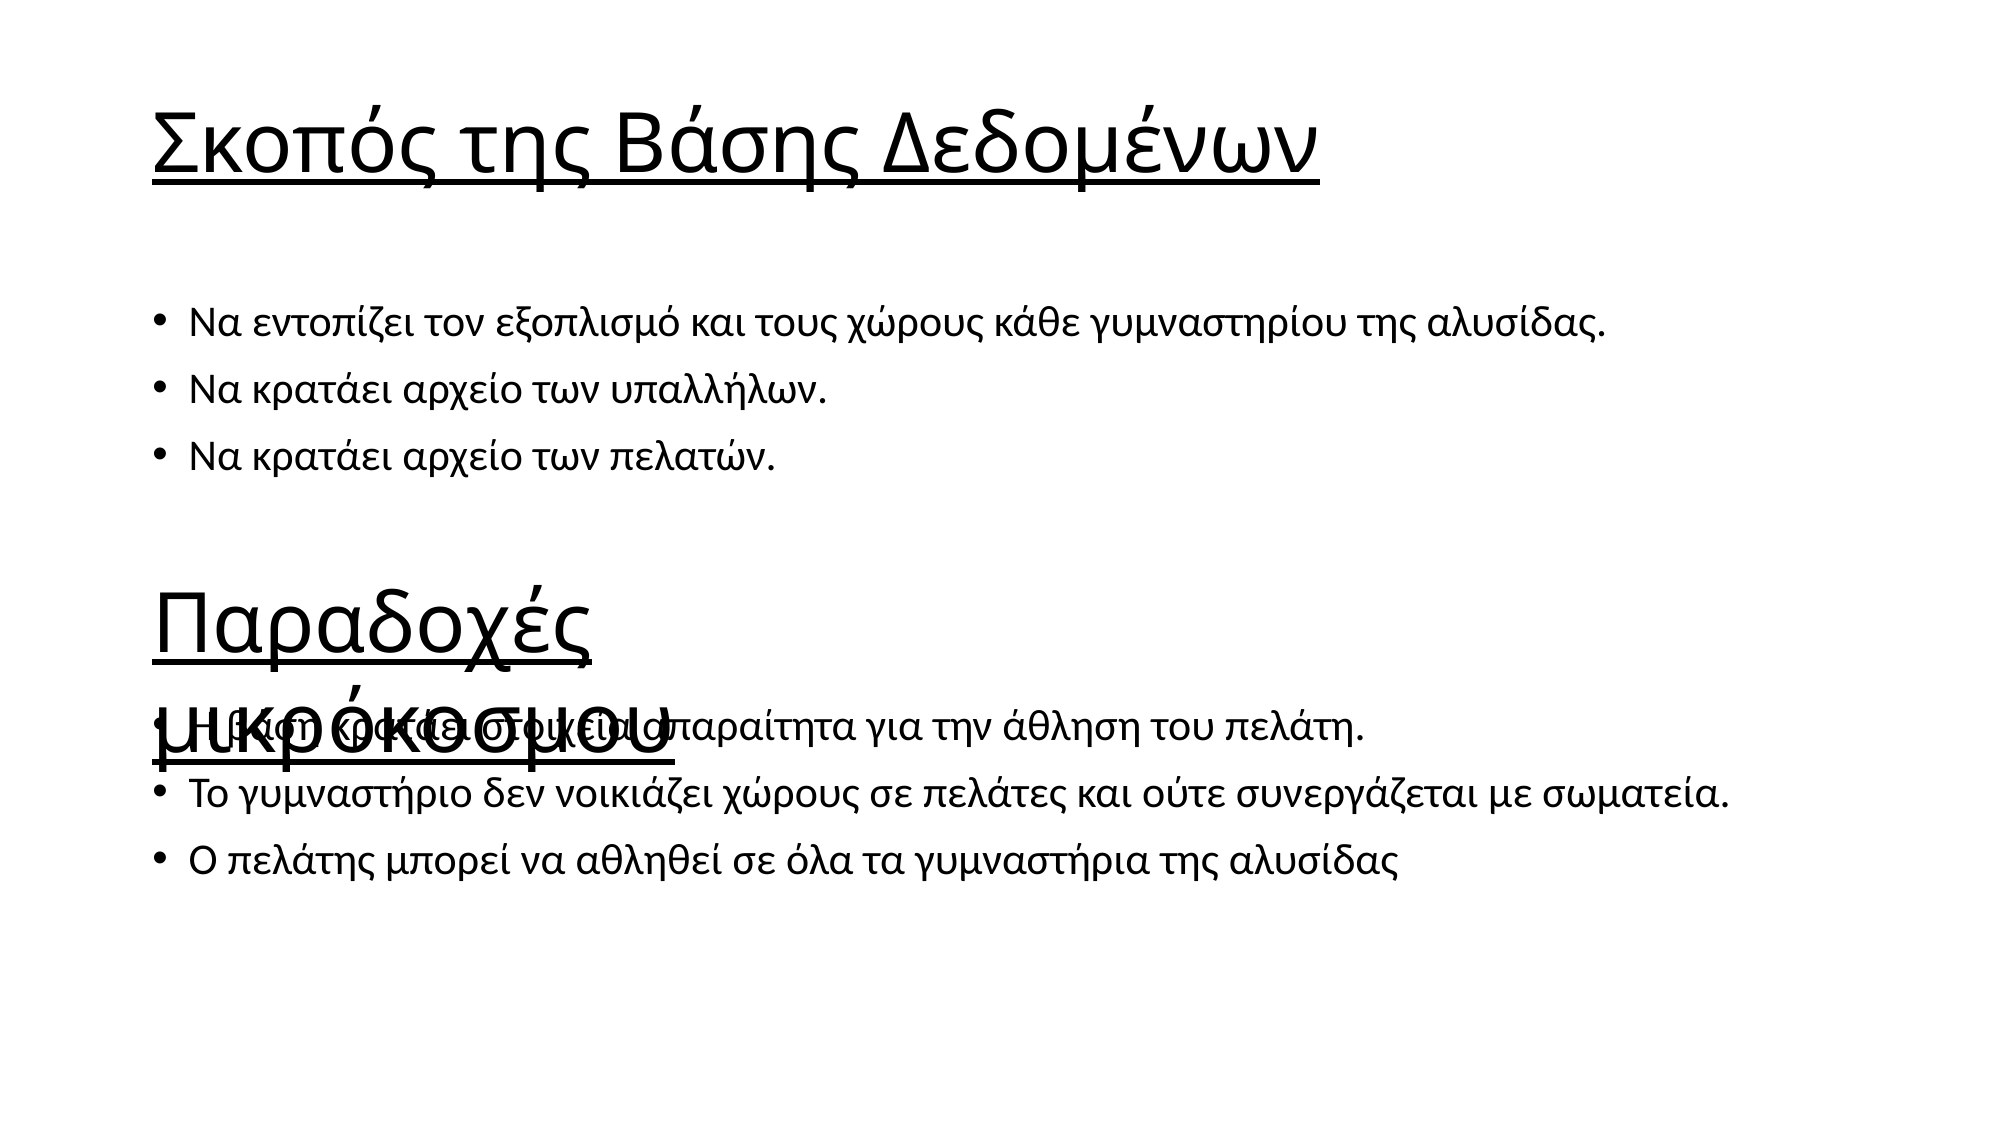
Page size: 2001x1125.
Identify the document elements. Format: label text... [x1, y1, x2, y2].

text_box Παραδοχές μικρόκοσμου [137, 561, 1053, 777]
title Σκοπός της Βάσης Δεδομένων [137, 41, 1863, 251]
list Να εντοπίζει τον εξοπλισμό και τους χώρους κάθε γυμναστηρίου της αλυσίδας. Να κρατάει αρχείο των υπαλλήλων. Να κρατάει αρχείο των πελατών. Η βάση κρατάει στοιχεία απαραίτητα για την άθληση του πελάτη. Το γυμναστήριο δεν νοικιάζει χώρους σε πελάτες και ούτε συνεργάζεται με σωματεία. Ο πελάτης μπορεί να αθληθεί σε όλα τα γυμναστήρια της αλυσίδας [137, 290, 1863, 897]
